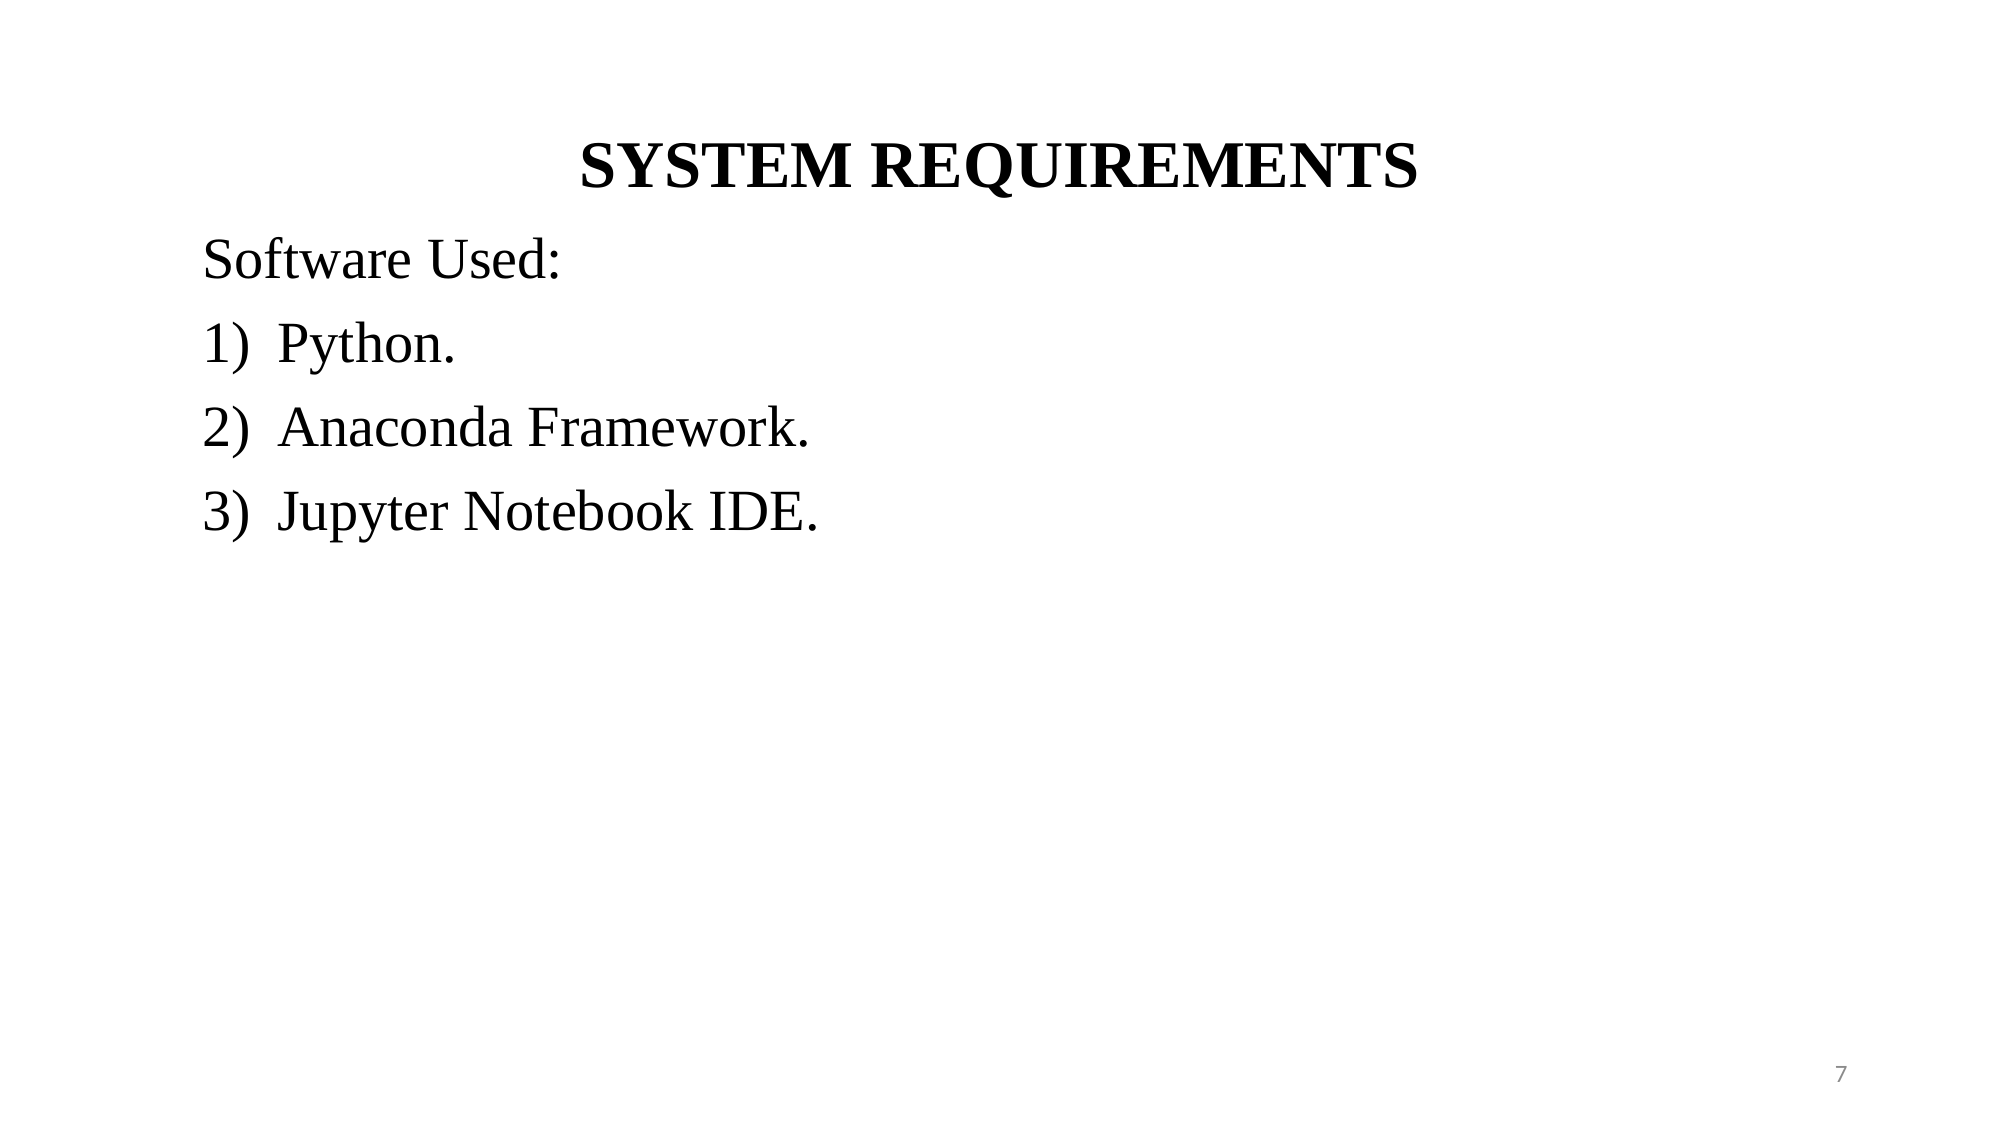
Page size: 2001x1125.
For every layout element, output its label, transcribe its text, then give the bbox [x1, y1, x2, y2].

title SYSTEM REQUIREMENTS [187, 101, 1813, 220]
slide_number 7 [1412, 1042, 1863, 1103]
list Software Used: Python. Anaconda Framework. Jupyter Notebook IDE. [187, 220, 1813, 950]
